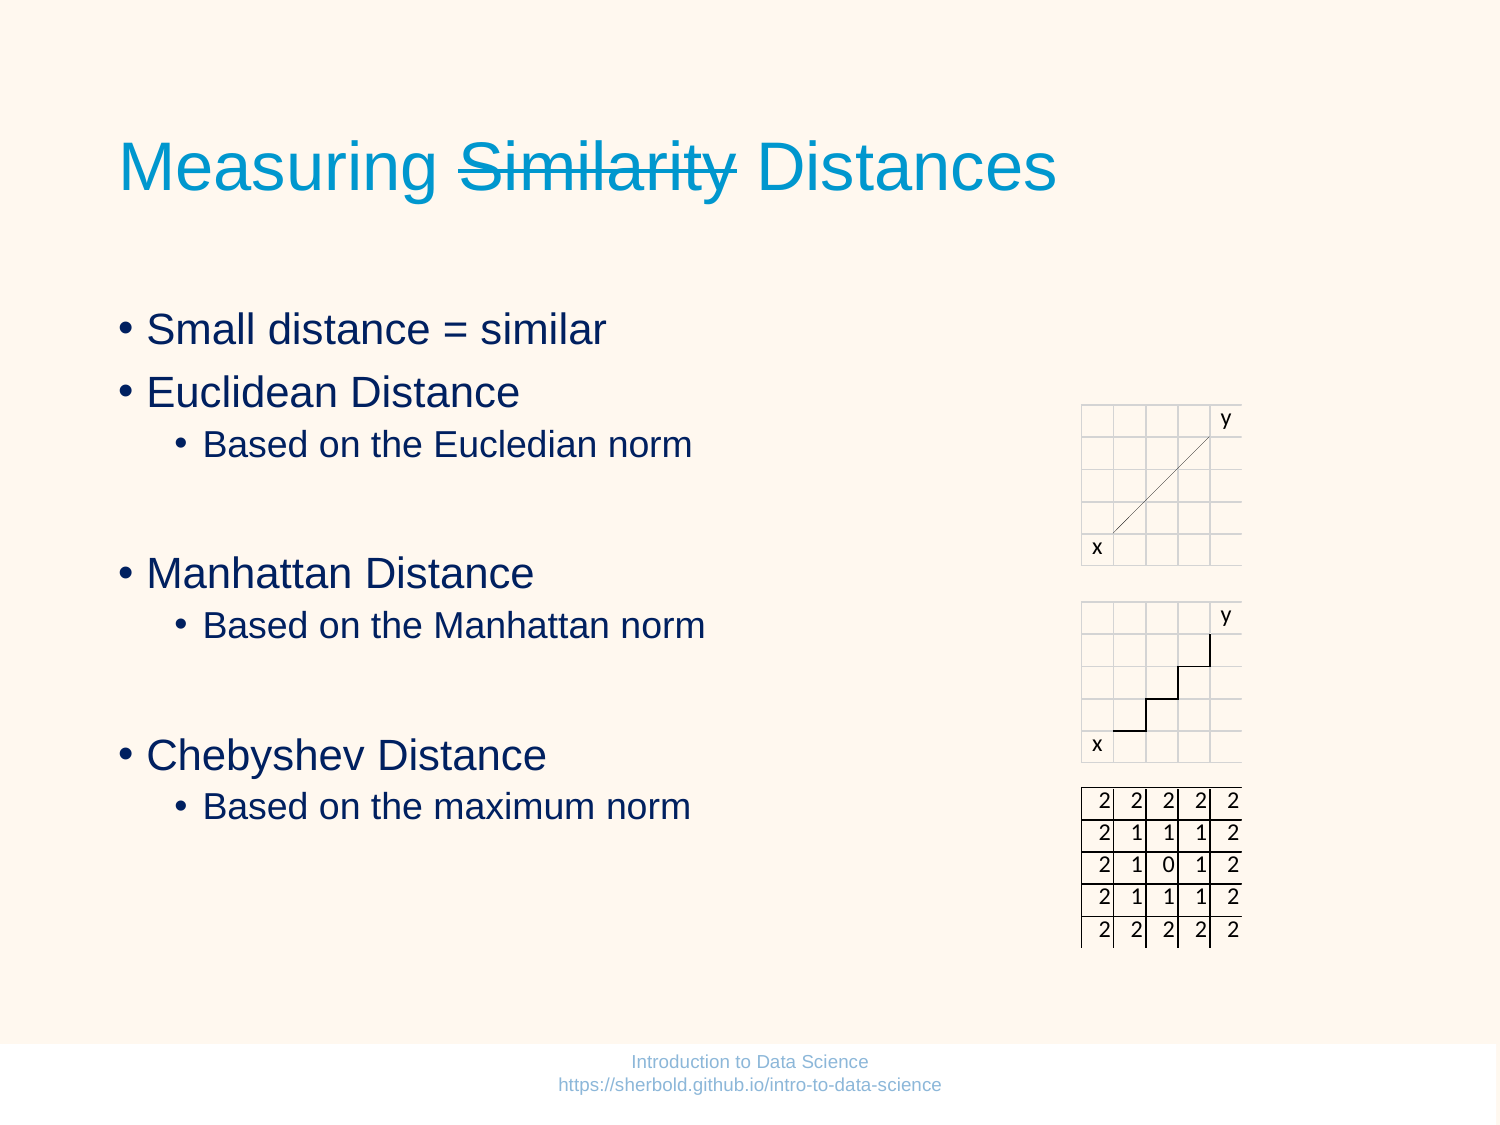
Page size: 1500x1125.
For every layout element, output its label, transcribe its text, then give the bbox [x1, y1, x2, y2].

picture [1080, 786, 1244, 950]
picture [1080, 404, 1244, 567]
picture [1080, 601, 1244, 764]
title Measuring Similarity Distances [103, 59, 1397, 278]
footer Introduction to Data Science https://sherbold.github.io/intro-to-data-science [496, 1042, 1004, 1103]
